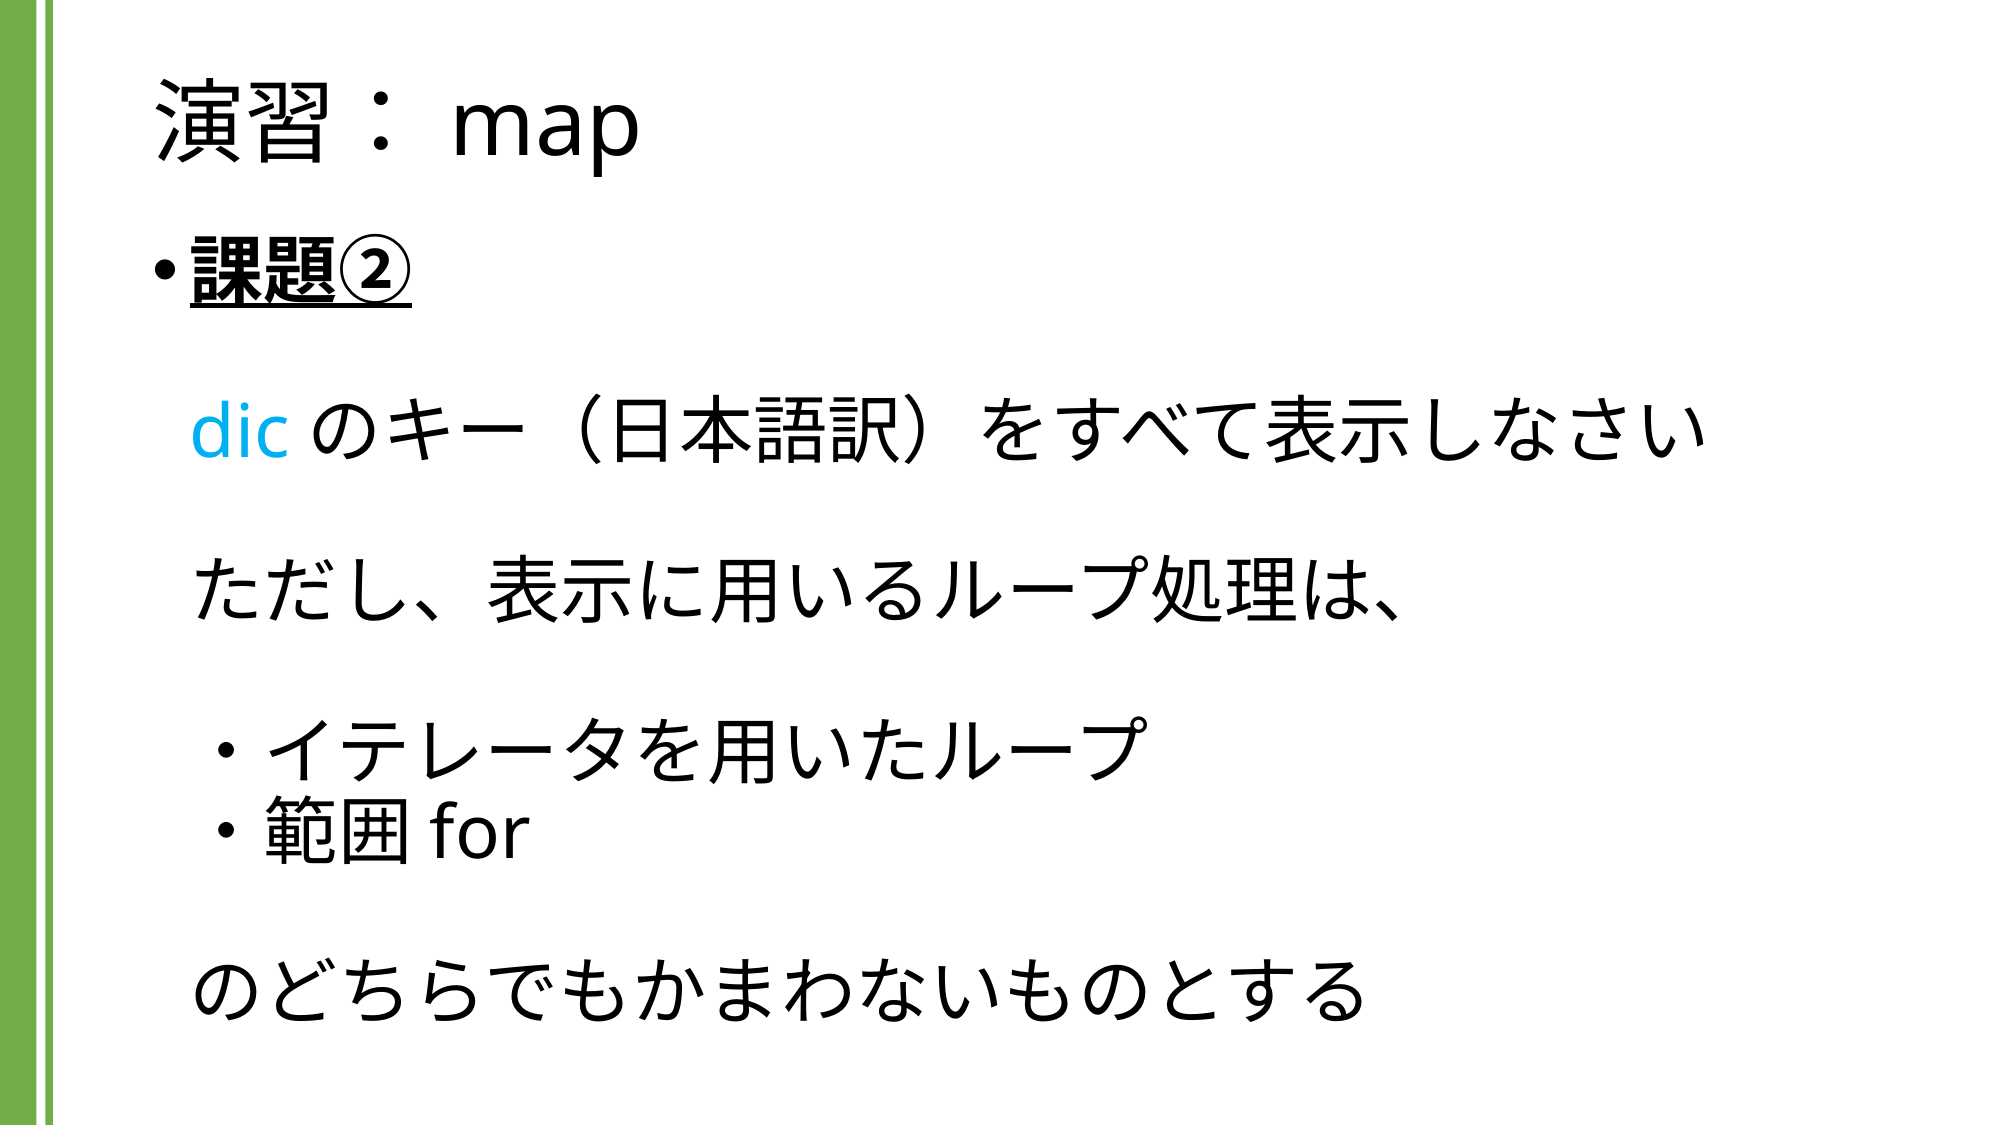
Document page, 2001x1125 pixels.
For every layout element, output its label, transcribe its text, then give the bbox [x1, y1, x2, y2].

title 演習：map [137, 59, 1863, 191]
list 課題② dicのキー（日本語訳）をすべて表示しなさい ただし、表示に用いるループ処理は、 ・イテレータを用いたループ ・範囲for のどちらでもかまわないものとする [137, 225, 1863, 1043]
